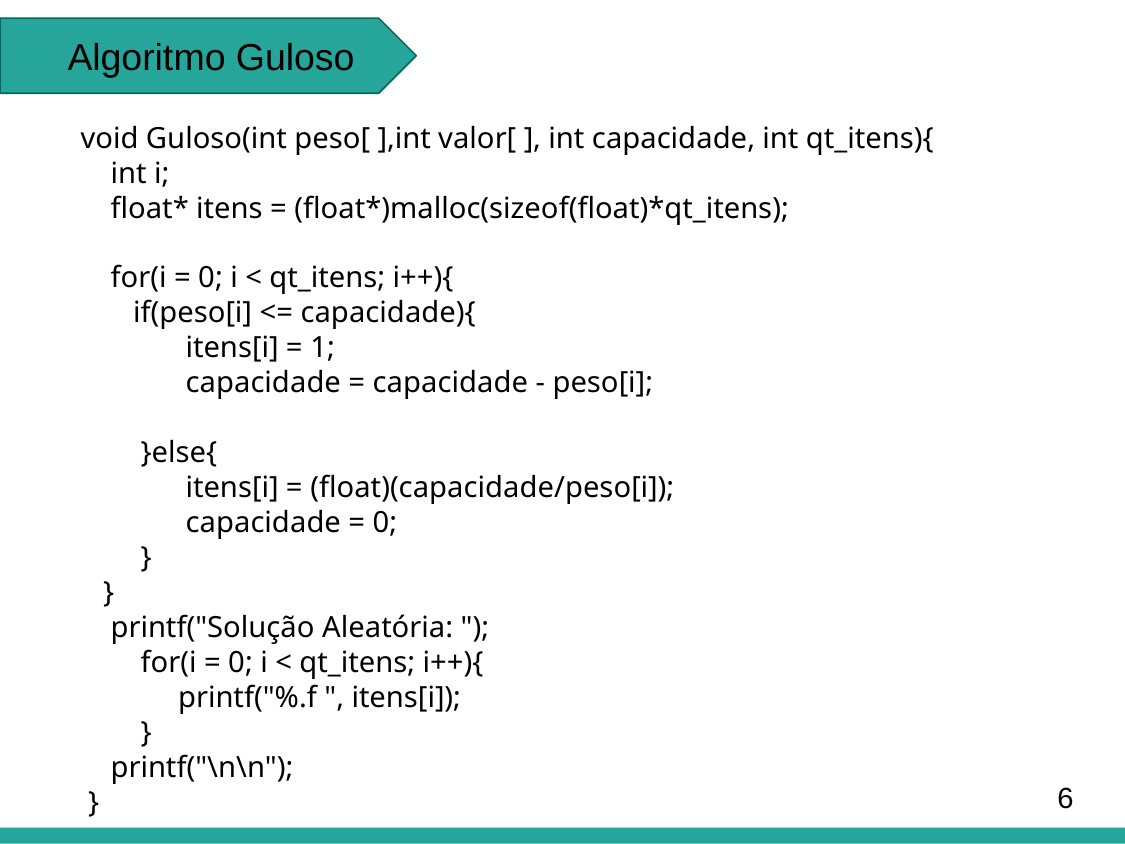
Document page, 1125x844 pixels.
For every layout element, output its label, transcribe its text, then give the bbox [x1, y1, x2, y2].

text_box Algoritmo Guloso [0, 18, 417, 94]
text_box void Guloso(int peso[ ],int valor[ ], int capacidade, int qt_itens){ int i; float* itens = (float*)malloc(sizeof(float)*qt_itens); for(i = 0; i < qt_itens; i++){ if(peso[i] <= capacidade){ itens[i] = 1; capacidade = capacidade - peso[i]; }else{ itens[i] = (float)(capacidade/peso[i]); capacidade = 0; } } printf("Solução Aleatória: "); for(i = 0; i < qt_itens; i++){ printf("%.f ", itens[i]); } printf("\n\n"); } [65, 111, 1043, 826]
slide_number 6 [1042, 764, 1110, 830]
